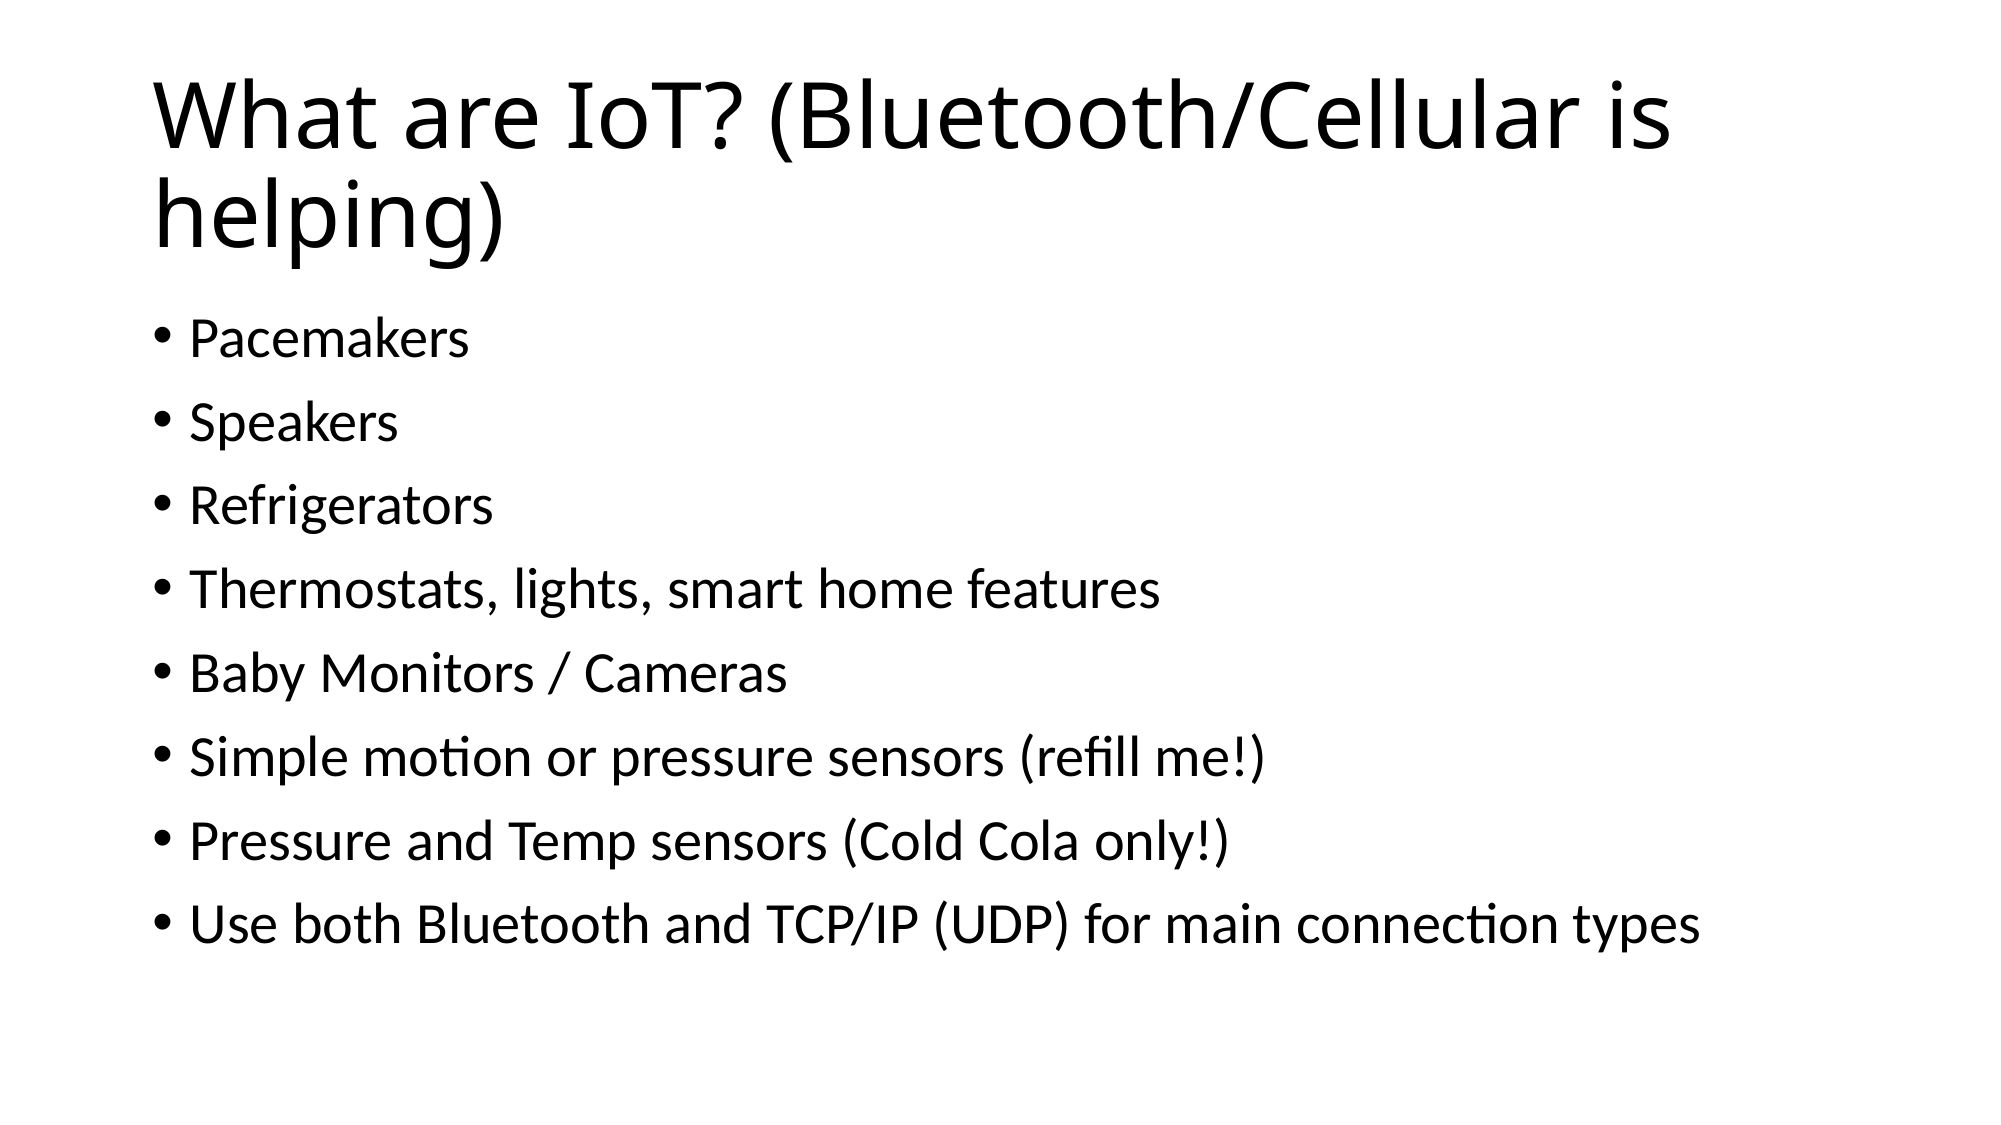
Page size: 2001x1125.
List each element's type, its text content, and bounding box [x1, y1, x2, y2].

list Pacemakers Speakers Refrigerators Thermostats, lights, smart home features Baby Monitors / Cameras Simple motion or pressure sensors (refill me!) Pressure and Temp sensors (Cold Cola only!) Use both Bluetooth and TCP/IP (UDP) for main connection types [137, 299, 1863, 1014]
title What are IoT? (Bluetooth/Cellular is helping) [137, 59, 1863, 278]
